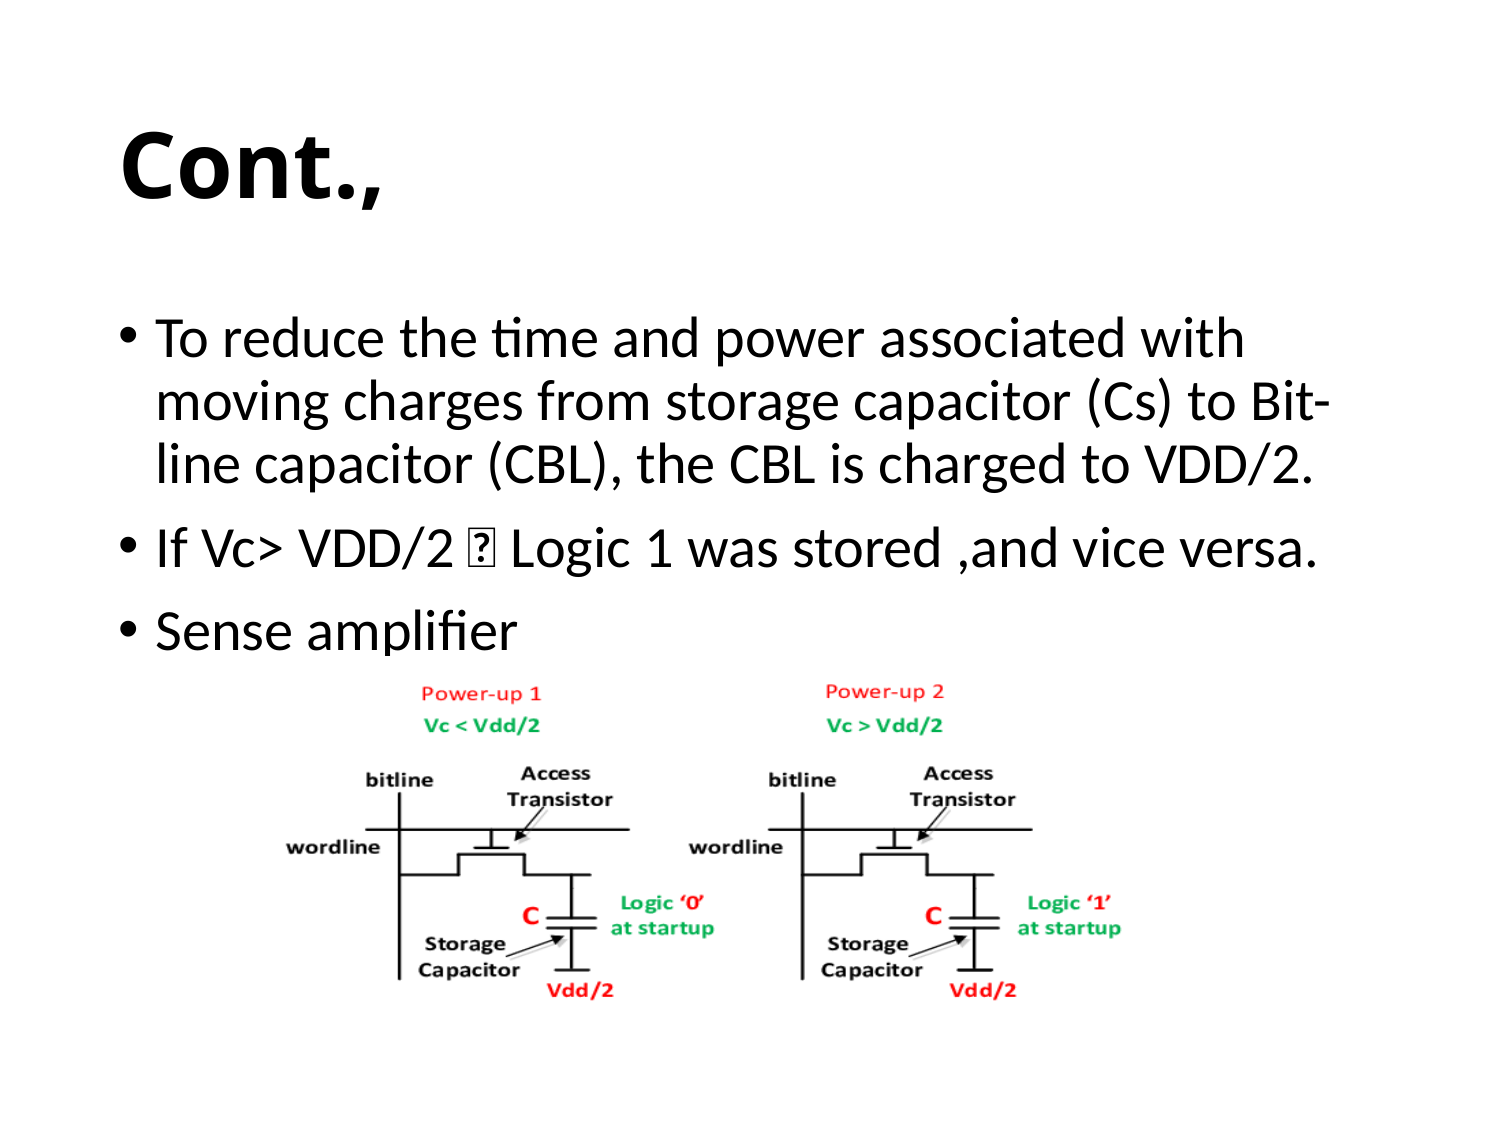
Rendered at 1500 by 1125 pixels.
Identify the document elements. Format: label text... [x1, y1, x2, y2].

picture [267, 656, 1149, 1014]
list To reduce the time and power associated with moving charges from storage capacitor (Cs) to Bit-line capacitor (CBL), the CBL is charged to VDD/2. If Vc> VDD/2  Logic 1 was stored ,and vice versa. Sense amplifier [103, 299, 1397, 1014]
title Cont., [103, 59, 1397, 278]
